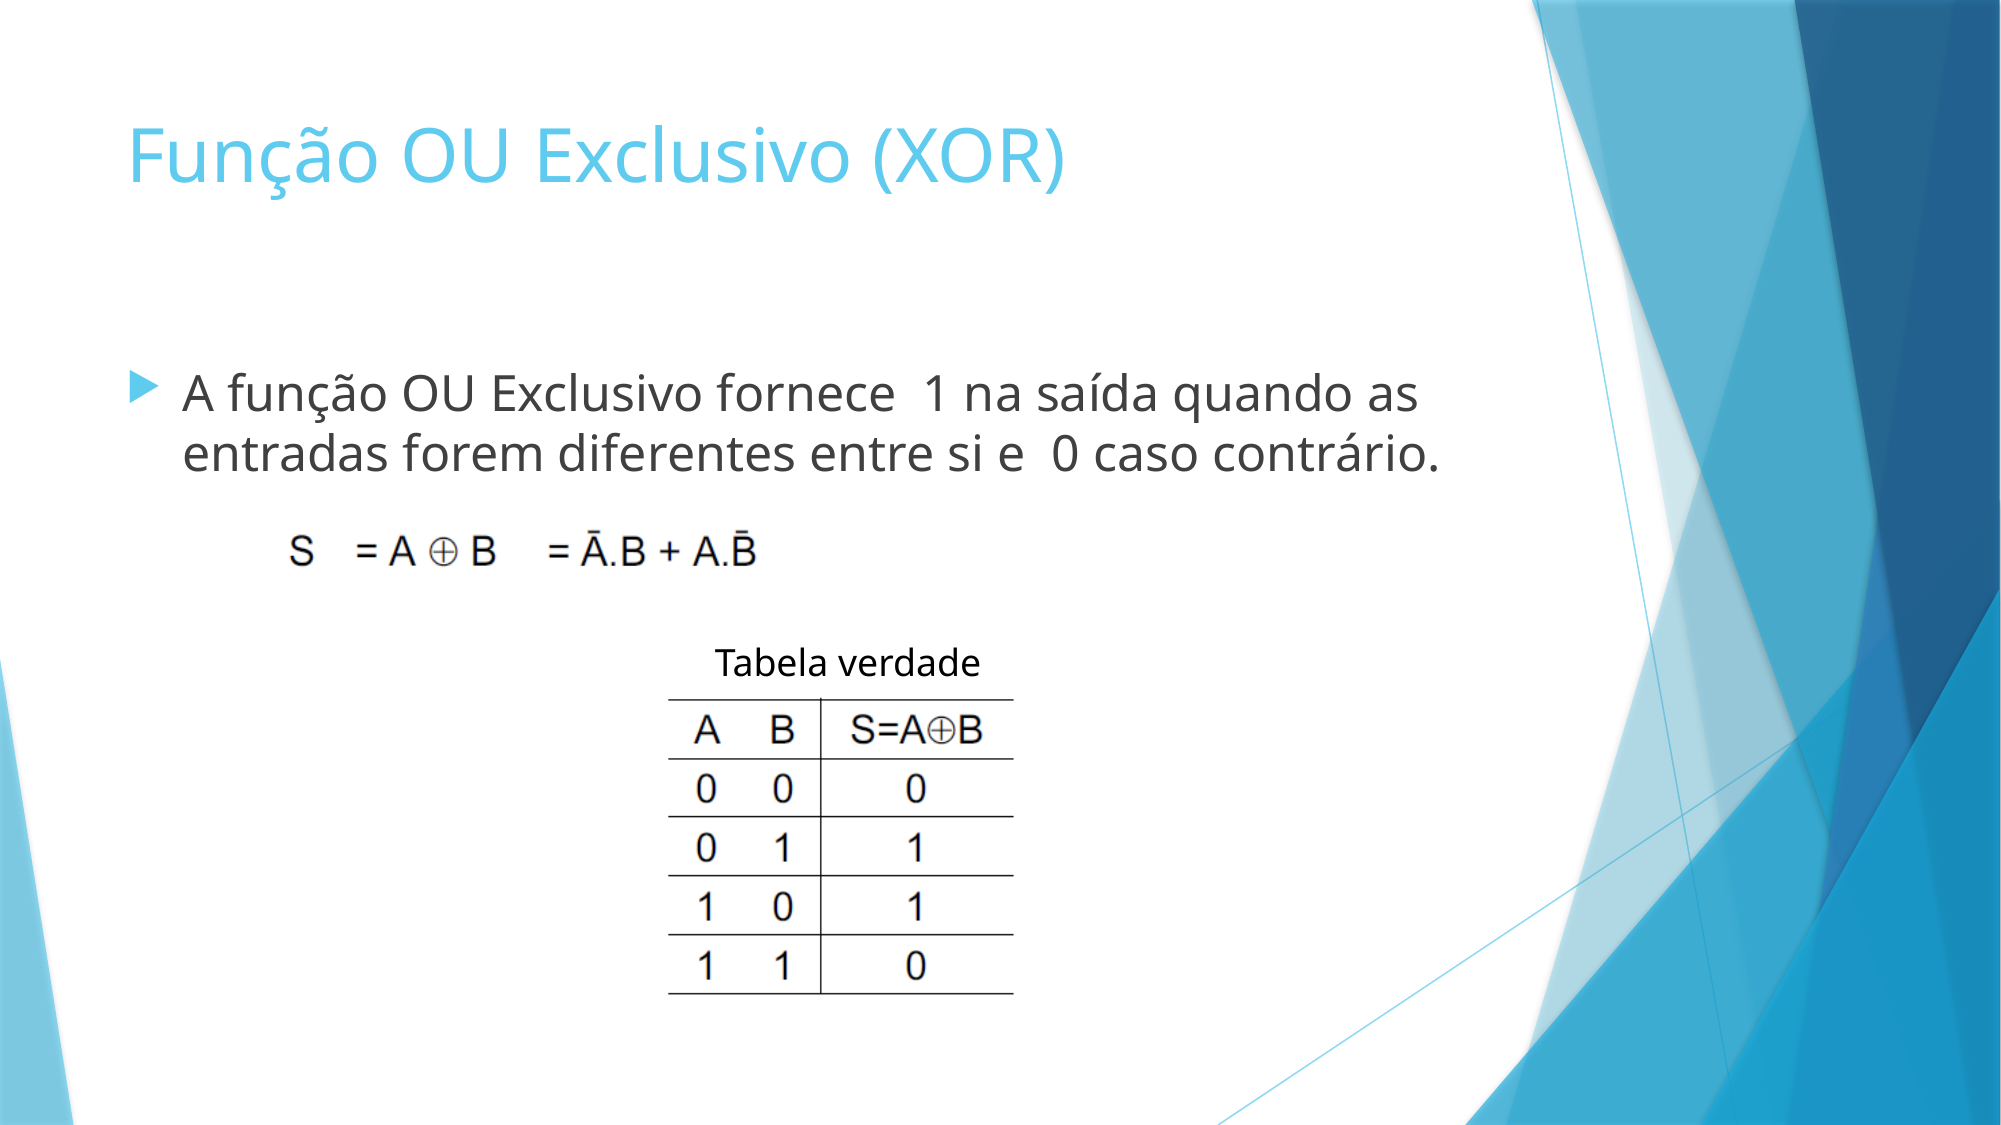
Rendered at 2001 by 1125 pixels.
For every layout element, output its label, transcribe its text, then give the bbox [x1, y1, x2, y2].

picture [278, 526, 777, 584]
list A função OU Exclusivo fornece 1 na saída quando as entradas forem diferentes entre si e 0 caso contrário. [111, 354, 1522, 992]
title Função OU Exclusivo (XOR) [111, 99, 1522, 317]
picture [655, 689, 1042, 1011]
text_box Tabela verdade [700, 631, 997, 689]
